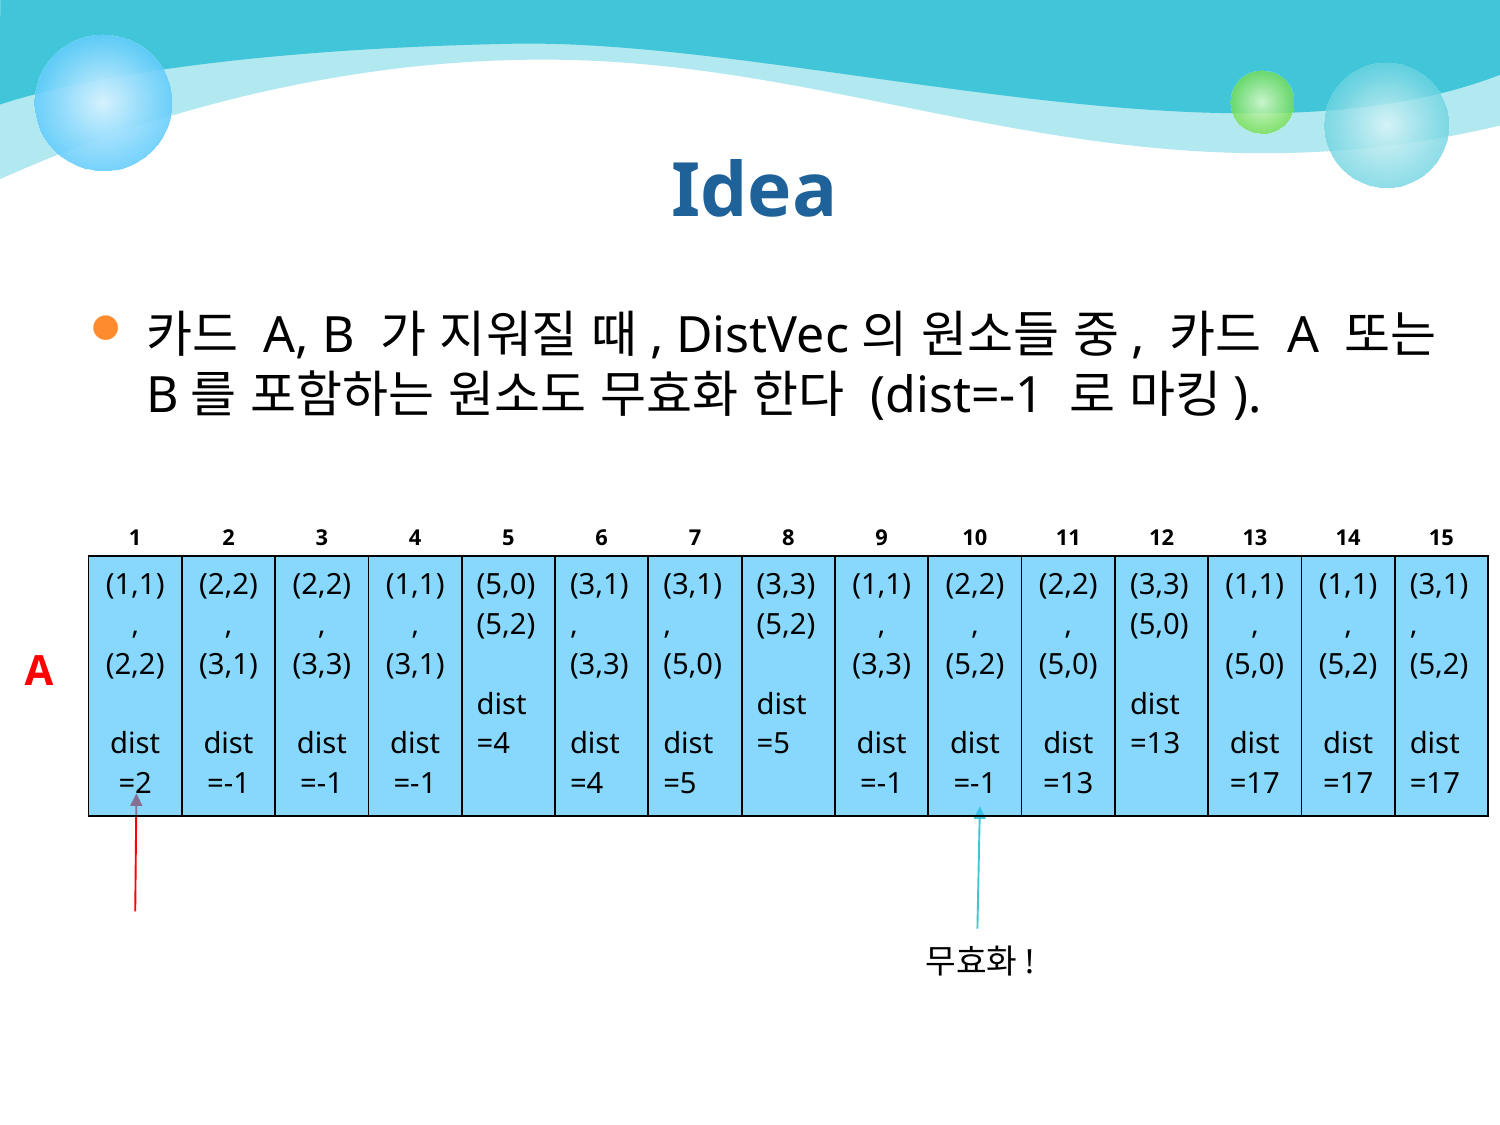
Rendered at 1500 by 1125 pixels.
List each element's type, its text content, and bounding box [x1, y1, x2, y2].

table_header 13 [1209, 516, 1301, 555]
table_header 4 [369, 516, 461, 555]
table_header 15 [1396, 516, 1487, 555]
table_cell (3,3) (5,2) dist=5 [743, 557, 834, 815]
table_header 11 [1022, 516, 1114, 555]
table_cell (1,1), (3,1) dist=-1 [369, 557, 461, 815]
table_cell (1,1), (2,2) dist=2 [89, 557, 181, 815]
table_cell (2,2), (5,0) dist=13 [1022, 557, 1114, 815]
table_header 2 [183, 516, 274, 555]
table_header 5 [463, 516, 554, 555]
table_cell (2,2), (3,1) dist=-1 [183, 557, 274, 815]
table_cell (3,1), (3,3) dist=4 [556, 557, 647, 815]
table_header 8 [743, 516, 834, 555]
table_header 3 [129, 795, 134, 815]
table_header 3 [137, 795, 141, 815]
table_header 14 [1302, 516, 1394, 555]
table_cell (2,2), (5,2) dist=-1 [929, 557, 1021, 815]
table_header 12 [1116, 516, 1207, 555]
table_header 10 [929, 516, 1021, 555]
table_cell (3,1), (5,0) dist=5 [649, 557, 741, 815]
title Idea [79, 133, 1430, 295]
table_cell (1,1), (5,2) dist=17 [1302, 557, 1394, 815]
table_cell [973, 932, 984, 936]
text_box A [9, 636, 75, 702]
text_box 카드 A, B 가 지워질 때, DistVec의 원소들 중, 카드 A 또는 B를 포함하는 원소도 무효화 한다 (dist=-1 로 마킹). [75, 295, 1459, 649]
table_header 7 [649, 516, 741, 555]
table_header 6 [556, 516, 647, 555]
text_box 무효화! [910, 932, 1049, 988]
table_cell (2,2), (3,3) dist=-1 [276, 557, 368, 815]
table_header 1 [89, 516, 181, 555]
table_cell (1,1), (3,3) dist=-1 [836, 557, 927, 815]
table_cell (5,0) (5,2) dist=4 [463, 557, 554, 815]
table_cell (1,1), (5,0) dist=17 [1209, 557, 1301, 815]
table_header 9 [836, 516, 927, 555]
table_cell (3,3) (5,0) dist=13 [1116, 557, 1207, 815]
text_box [976, 806, 981, 929]
table_header 3 [276, 516, 368, 555]
table_cell (3,1), (5,2) dist=17 [1396, 557, 1487, 815]
